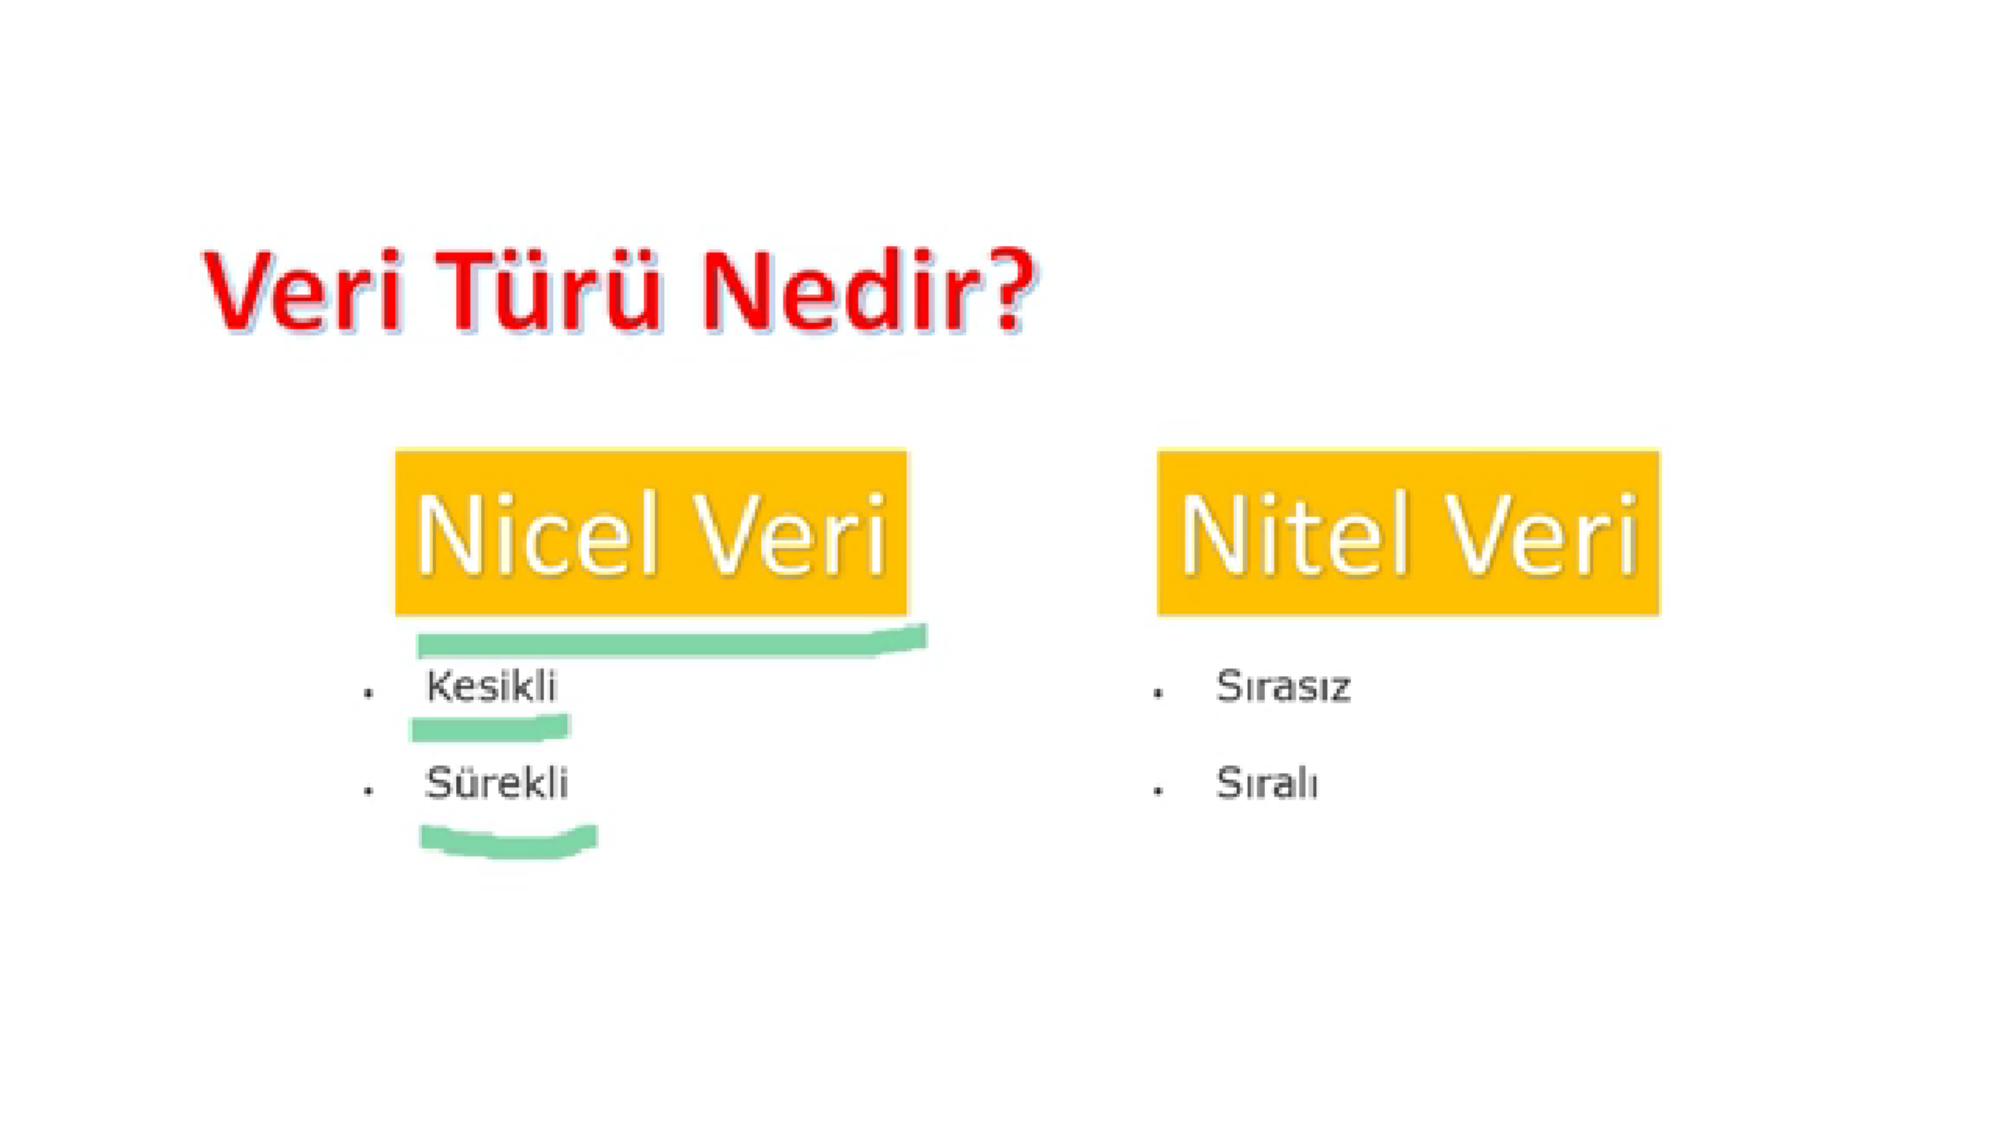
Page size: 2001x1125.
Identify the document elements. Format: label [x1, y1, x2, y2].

picture [186, 198, 1814, 927]
